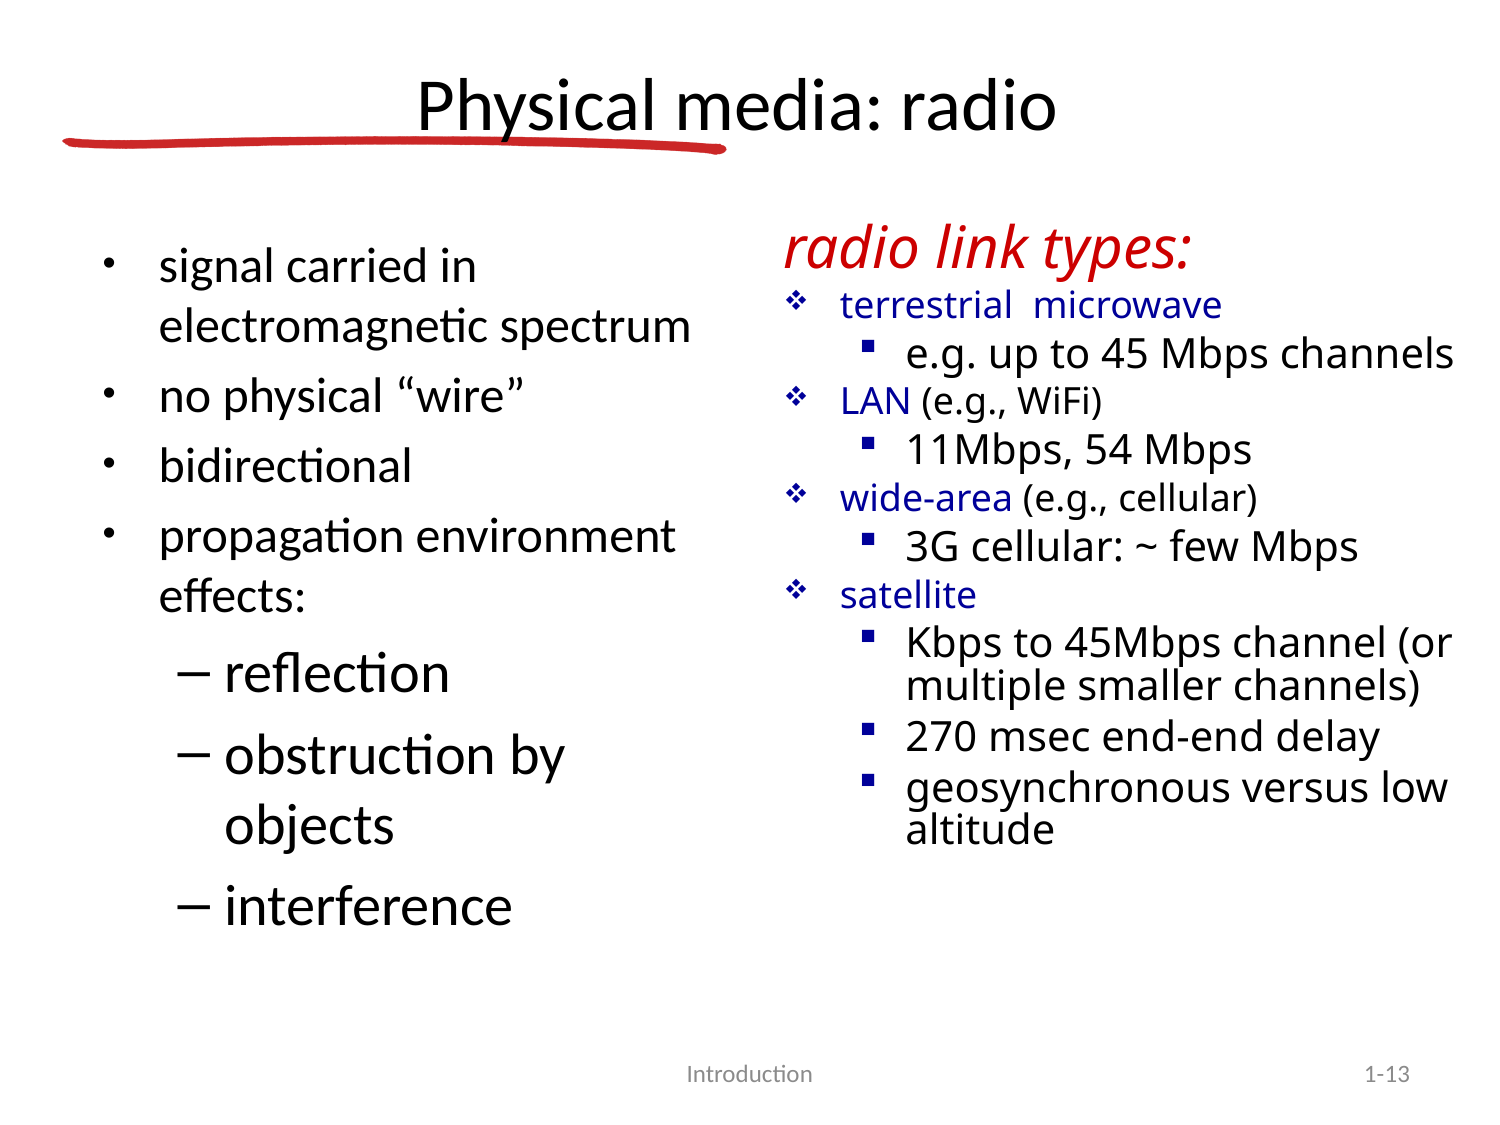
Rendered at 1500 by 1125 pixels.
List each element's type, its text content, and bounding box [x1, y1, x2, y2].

title Physical media: radio [50, 7, 1425, 195]
slide_number 1-13 [1074, 1042, 1425, 1103]
text_box radio link types: terrestrial microwave e.g. up to 45 Mbps channels LAN (e.g., WiFi) 11Mbps, 54 Mbps wide-area (e.g., cellular) 3G cellular: ~ few Mbps satellite Kbps to 45Mbps channel (or multiple smaller channels) 270 msec end-end delay geosynchronous versus low altitude [768, 203, 1500, 768]
picture [59, 131, 735, 160]
footer Introduction [512, 1042, 988, 1103]
list signal carried in electromagnetic spectrum no physical “wire” bidirectional propagation environment effects: reflection obstruction by objects interference [87, 224, 738, 1025]
